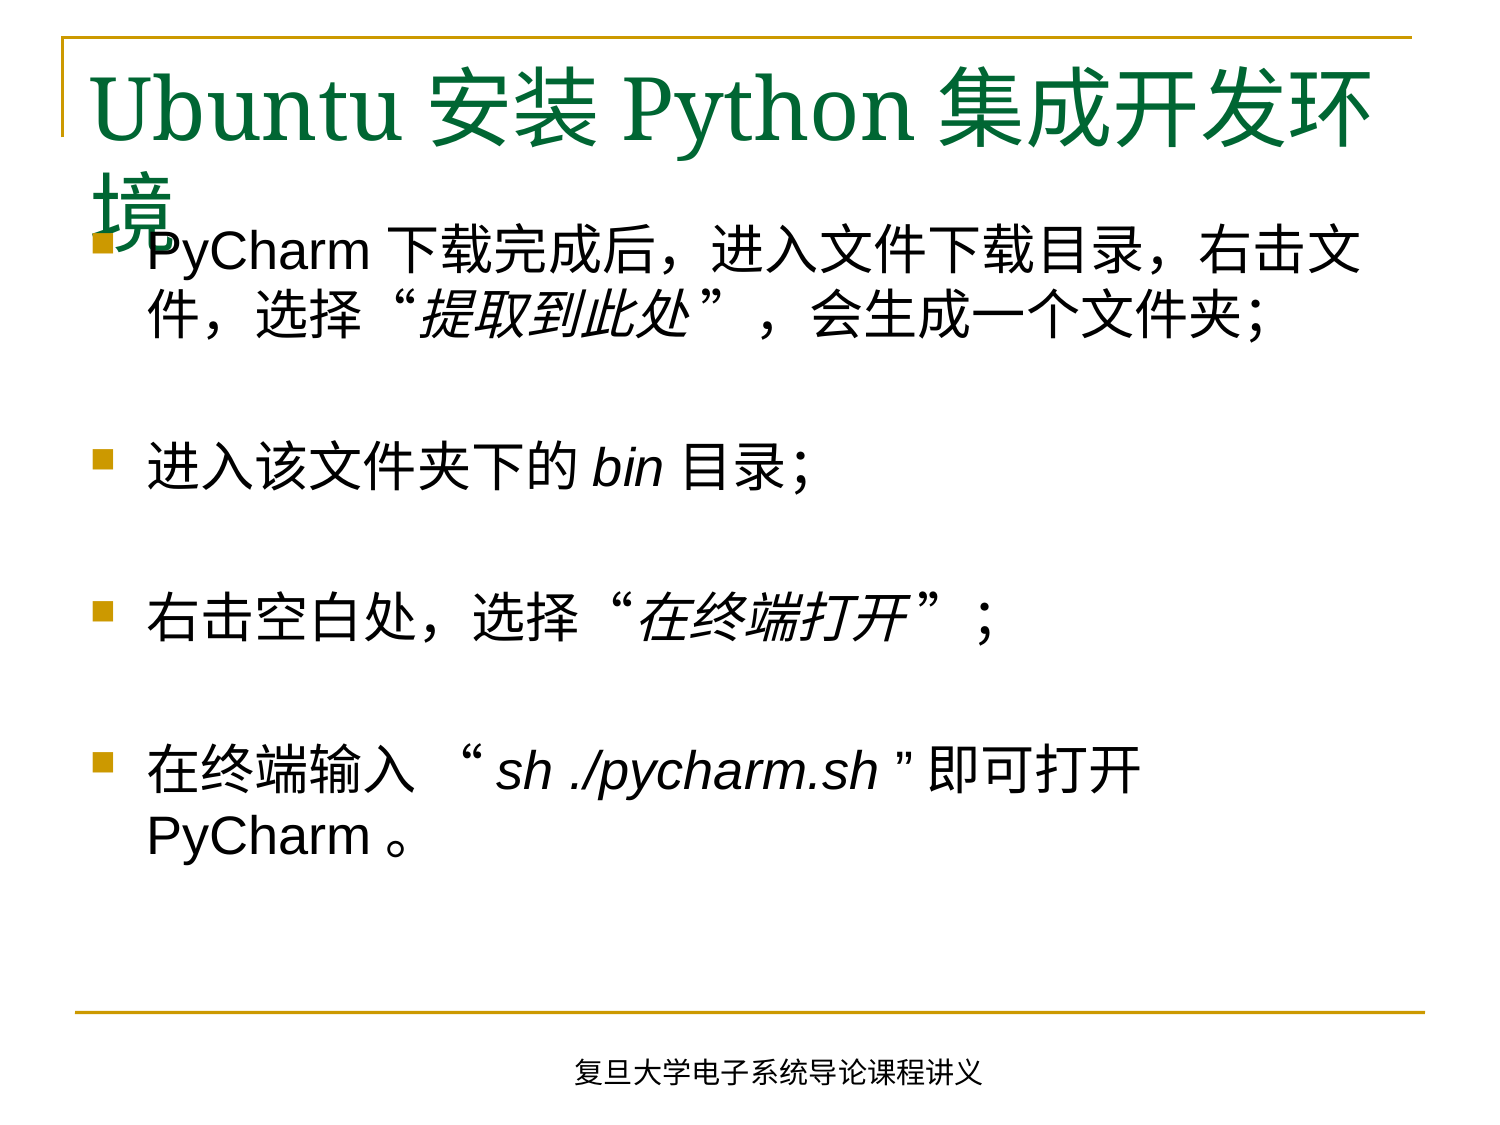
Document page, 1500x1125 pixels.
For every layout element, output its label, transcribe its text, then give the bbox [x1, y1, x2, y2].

list PyCharm下载完成后，进入文件下载目录，右击文件，选择“提取到此处 ”，会生成一个文件夹； 进入该文件夹下的bin目录； 右击空白处，选择“在终端打开 ”； 在终端输入 “sh ./pycharm.sh ”即可打开PyCharm。 [74, 207, 1426, 1006]
title Ubuntu安装Python集成开发环境 [74, 45, 1426, 185]
